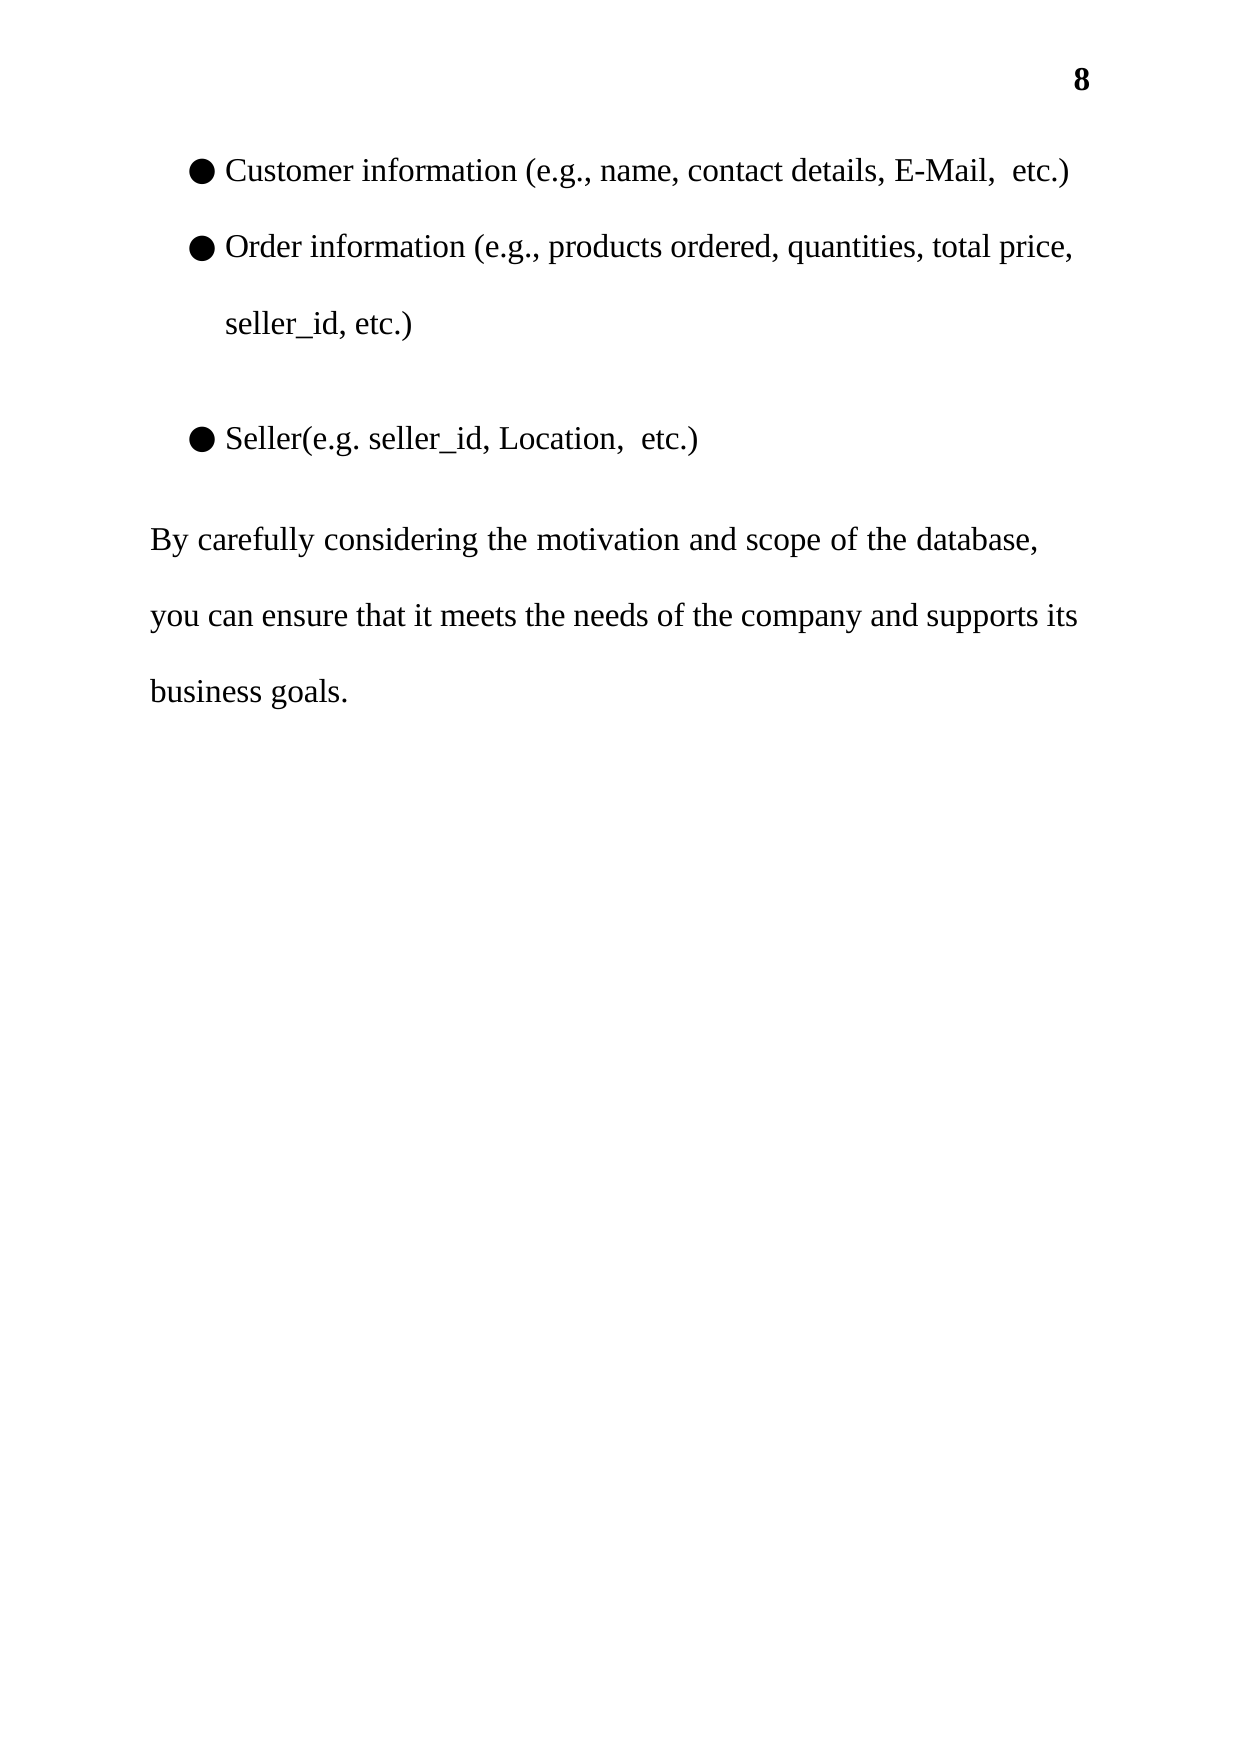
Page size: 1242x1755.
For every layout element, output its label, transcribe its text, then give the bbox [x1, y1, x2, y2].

text_box 8 Customer information (e.g., name, contact details, E-Mail, etc.) Order information (e.g., products ordered, quantities, total price, seller_id, etc.) Seller(e.g. seller_id, Location, etc.) By carefully considering the motivation and scope of the database, you can ensure that it meets the needs of the company and supports its business goals. [147, 54, 1093, 710]
